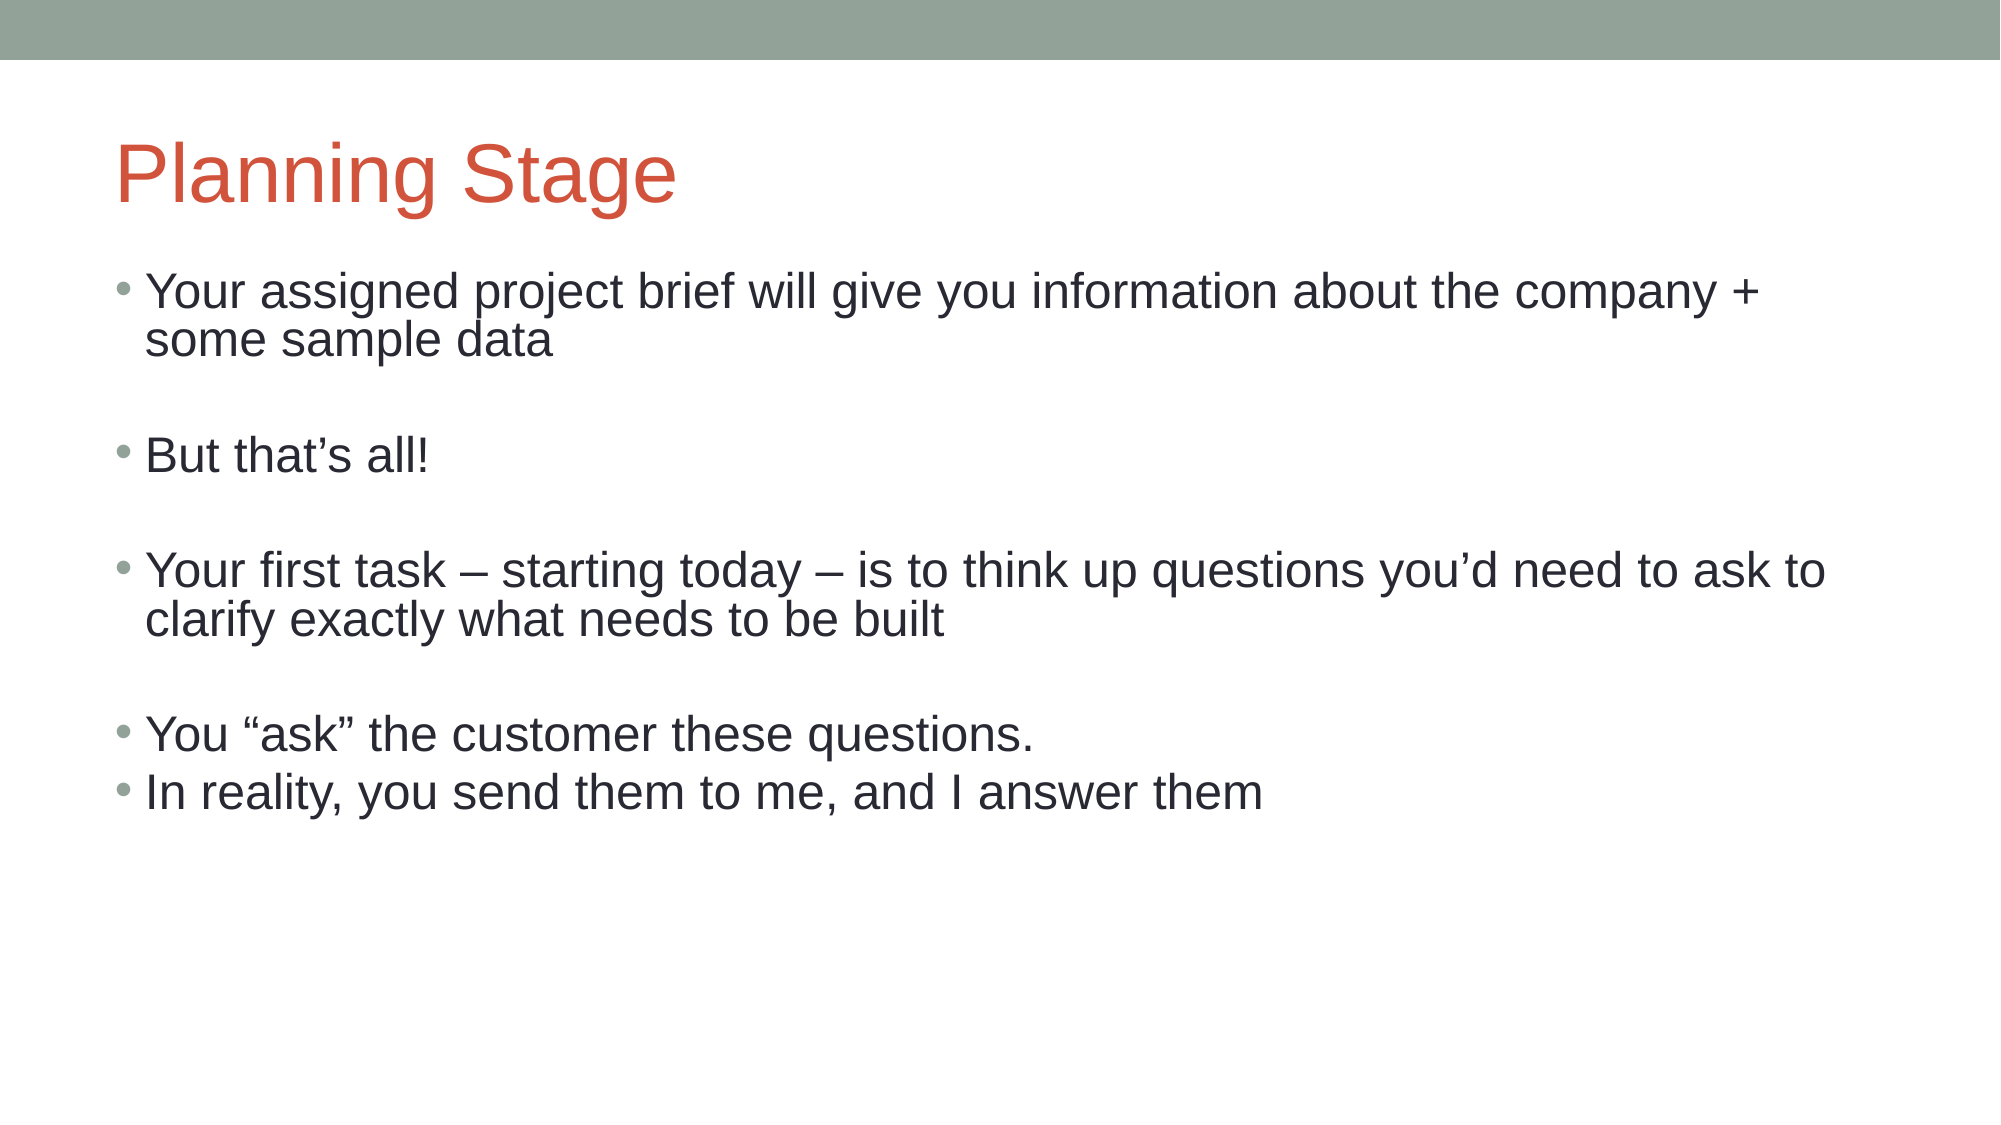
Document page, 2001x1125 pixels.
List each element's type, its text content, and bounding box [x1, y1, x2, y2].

title Planning Stage [99, 87, 1900, 250]
list Your assigned project brief will give you information about the company + some sample data But that’s all! Your first task – starting today – is to think up questions you’d need to ask to clarify exactly what needs to be built You “ask” the customer these questions. In reality, you send them to me, and I answer them [99, 262, 1900, 1063]
